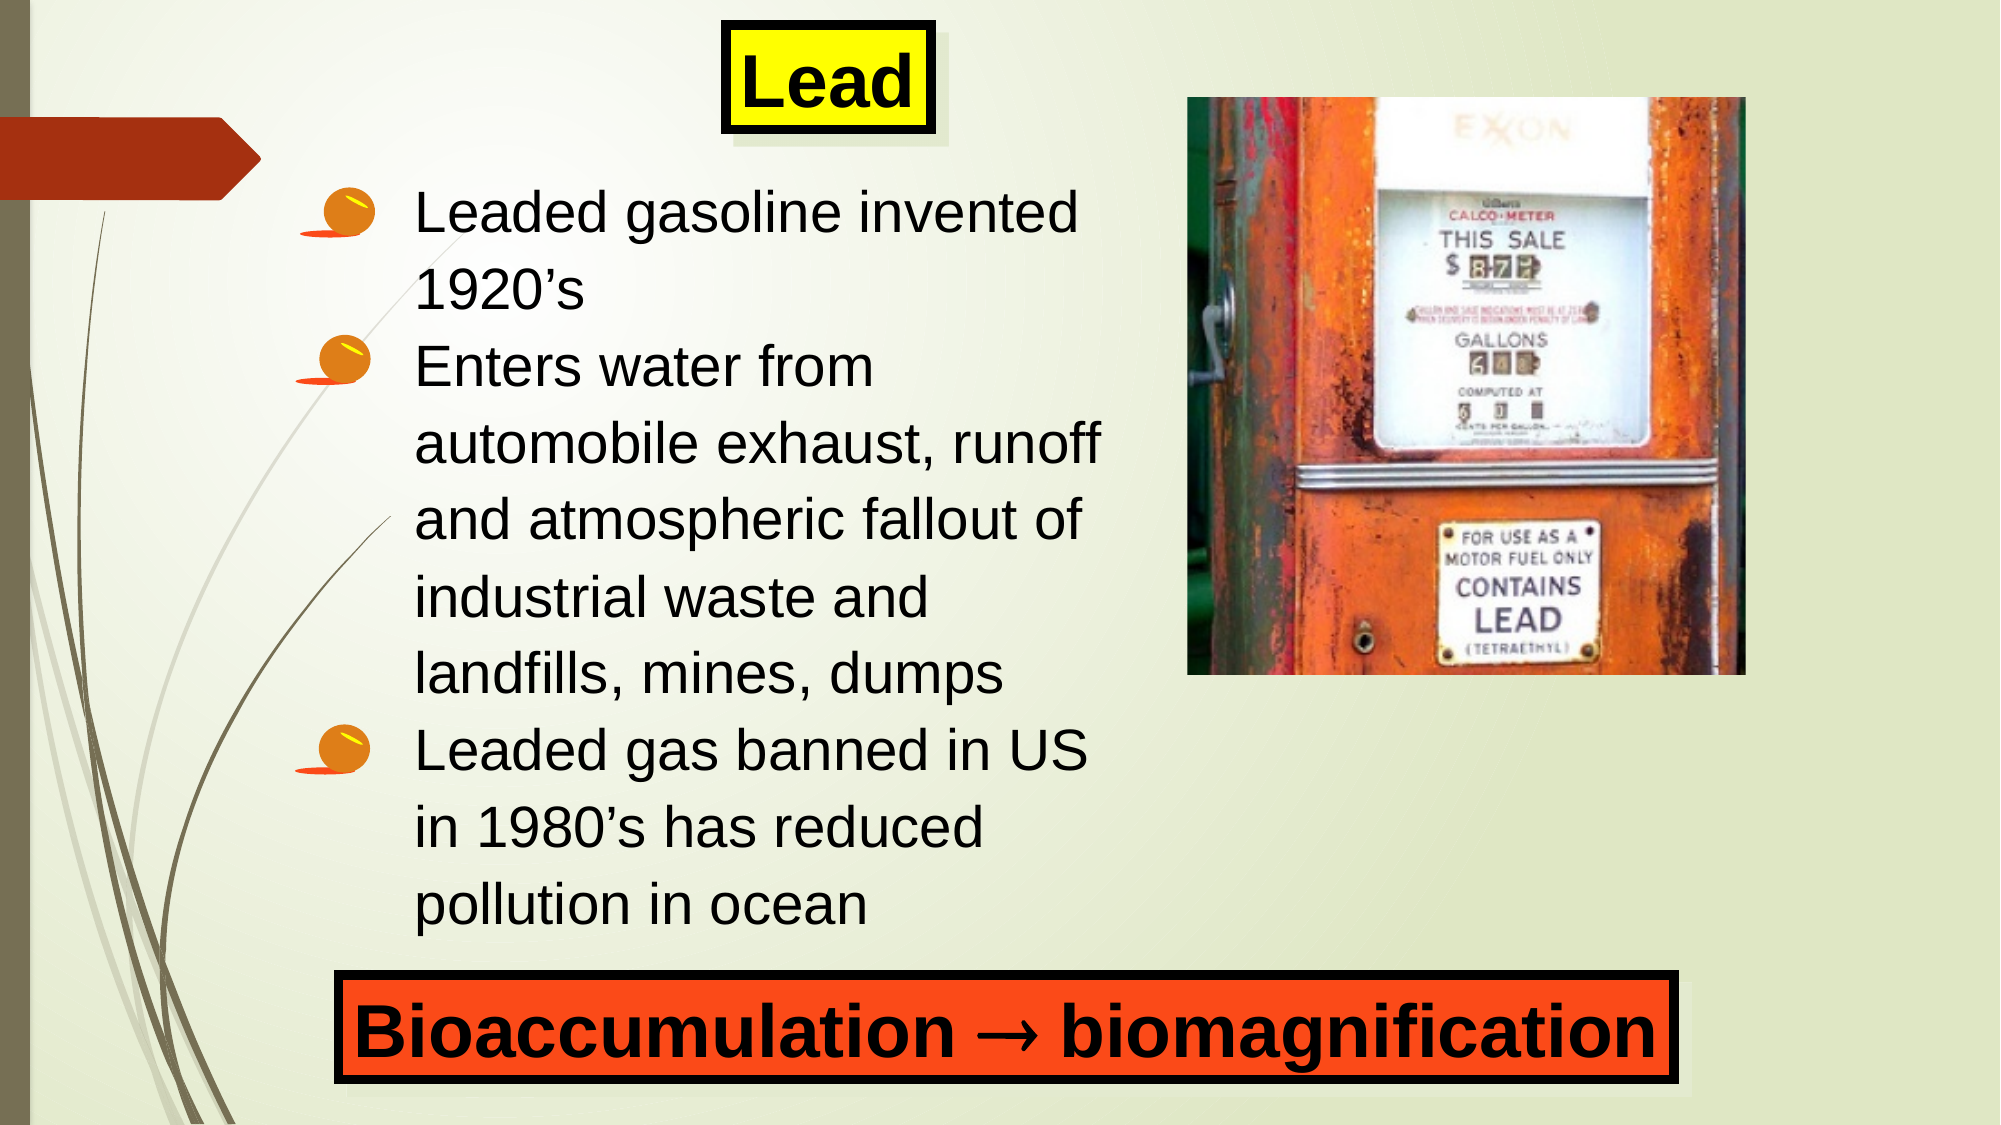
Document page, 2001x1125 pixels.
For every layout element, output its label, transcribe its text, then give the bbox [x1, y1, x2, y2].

text_box Lead [726, 24, 931, 130]
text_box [294, 724, 371, 775]
picture [1187, 97, 1746, 676]
text_box Bioaccumulation  biomagnification [338, 974, 1675, 1080]
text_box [299, 187, 376, 238]
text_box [295, 334, 371, 386]
text_box Leaded gasoline invented 1920’s Enters water from automobile exhaust, runoff and atmospheric fallout of industrial waste and landfills, mines, dumps Leaded gas banned in US in 1980’s has reduced pollution in ocean [324, 159, 1163, 944]
